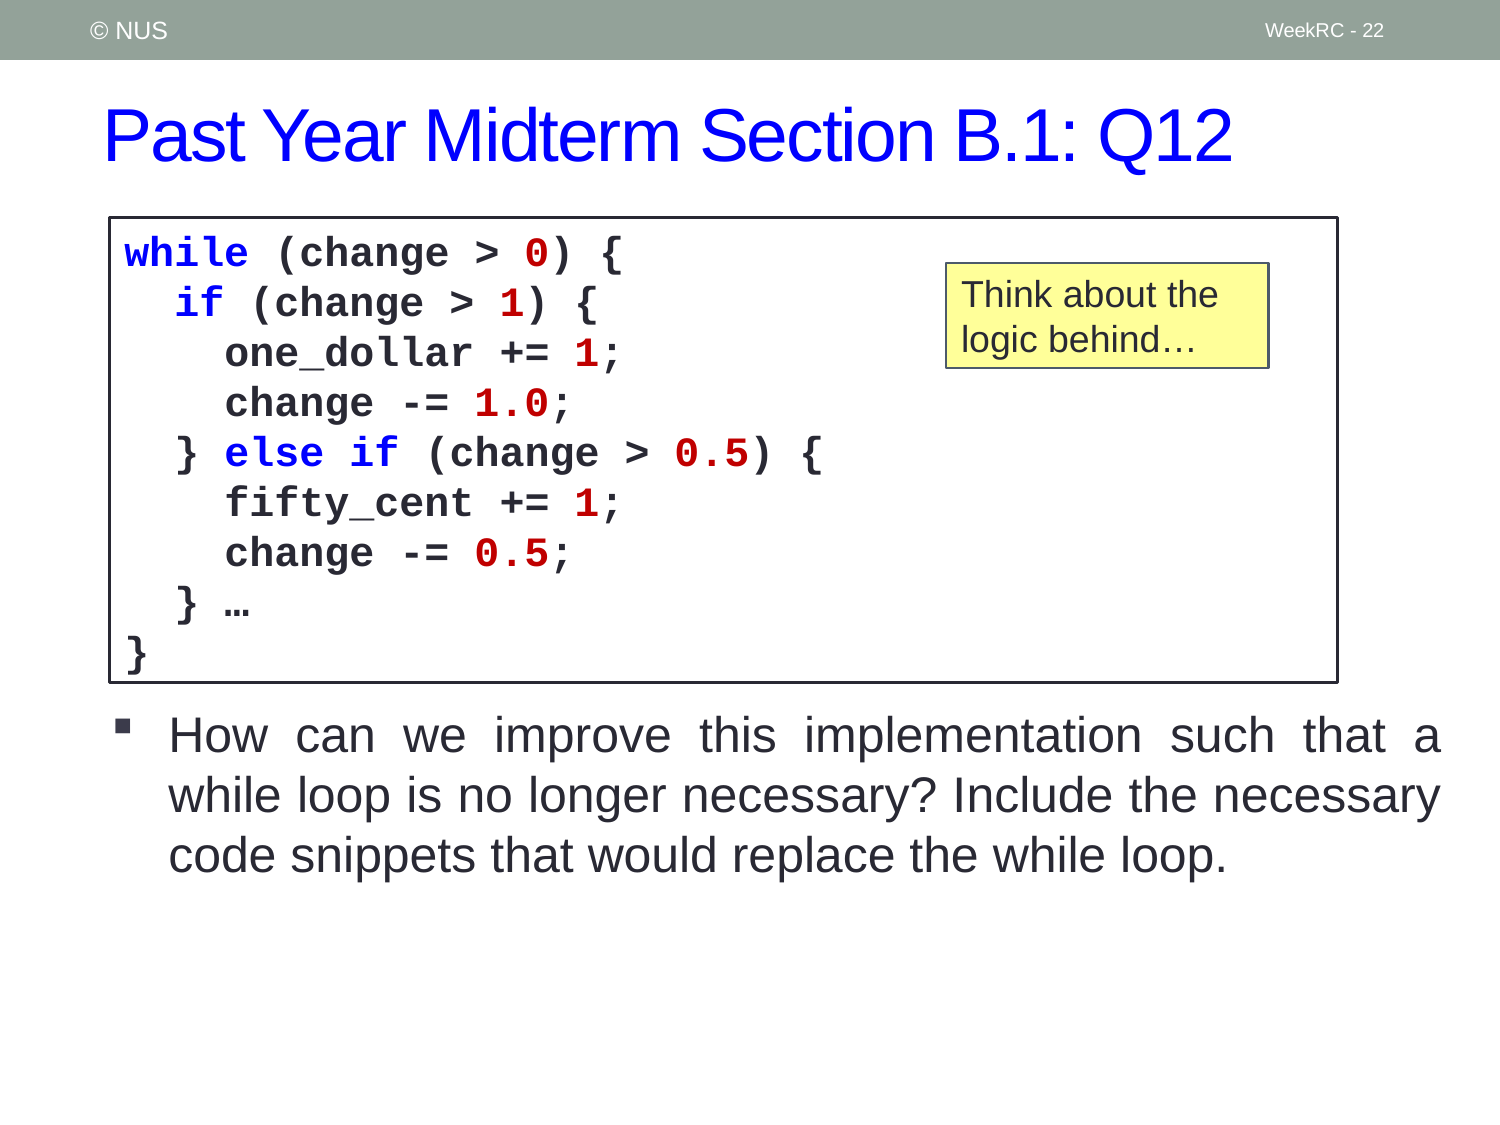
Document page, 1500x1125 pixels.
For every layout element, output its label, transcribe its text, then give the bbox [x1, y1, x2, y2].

title Past Year Midterm Section B.1: Q12 [87, 62, 1463, 200]
text_box Think about the logic behind… [944, 261, 1271, 370]
slide_number © NUS [75, 3, 550, 57]
text_box while (change > 0) { if (change > 1) { one_dollar += 1; change -= 1.0; } else if (change > 0.5) { fifty_cent += 1; change -= 0.5; } … } [107, 215, 1340, 685]
slide_number WeekRC - 22 [1250, 3, 1425, 57]
list How can we improve this implementation such that a while loop is no longer necessary? Include the necessary code snippets that would replace the while loop. [96, 194, 1457, 1122]
